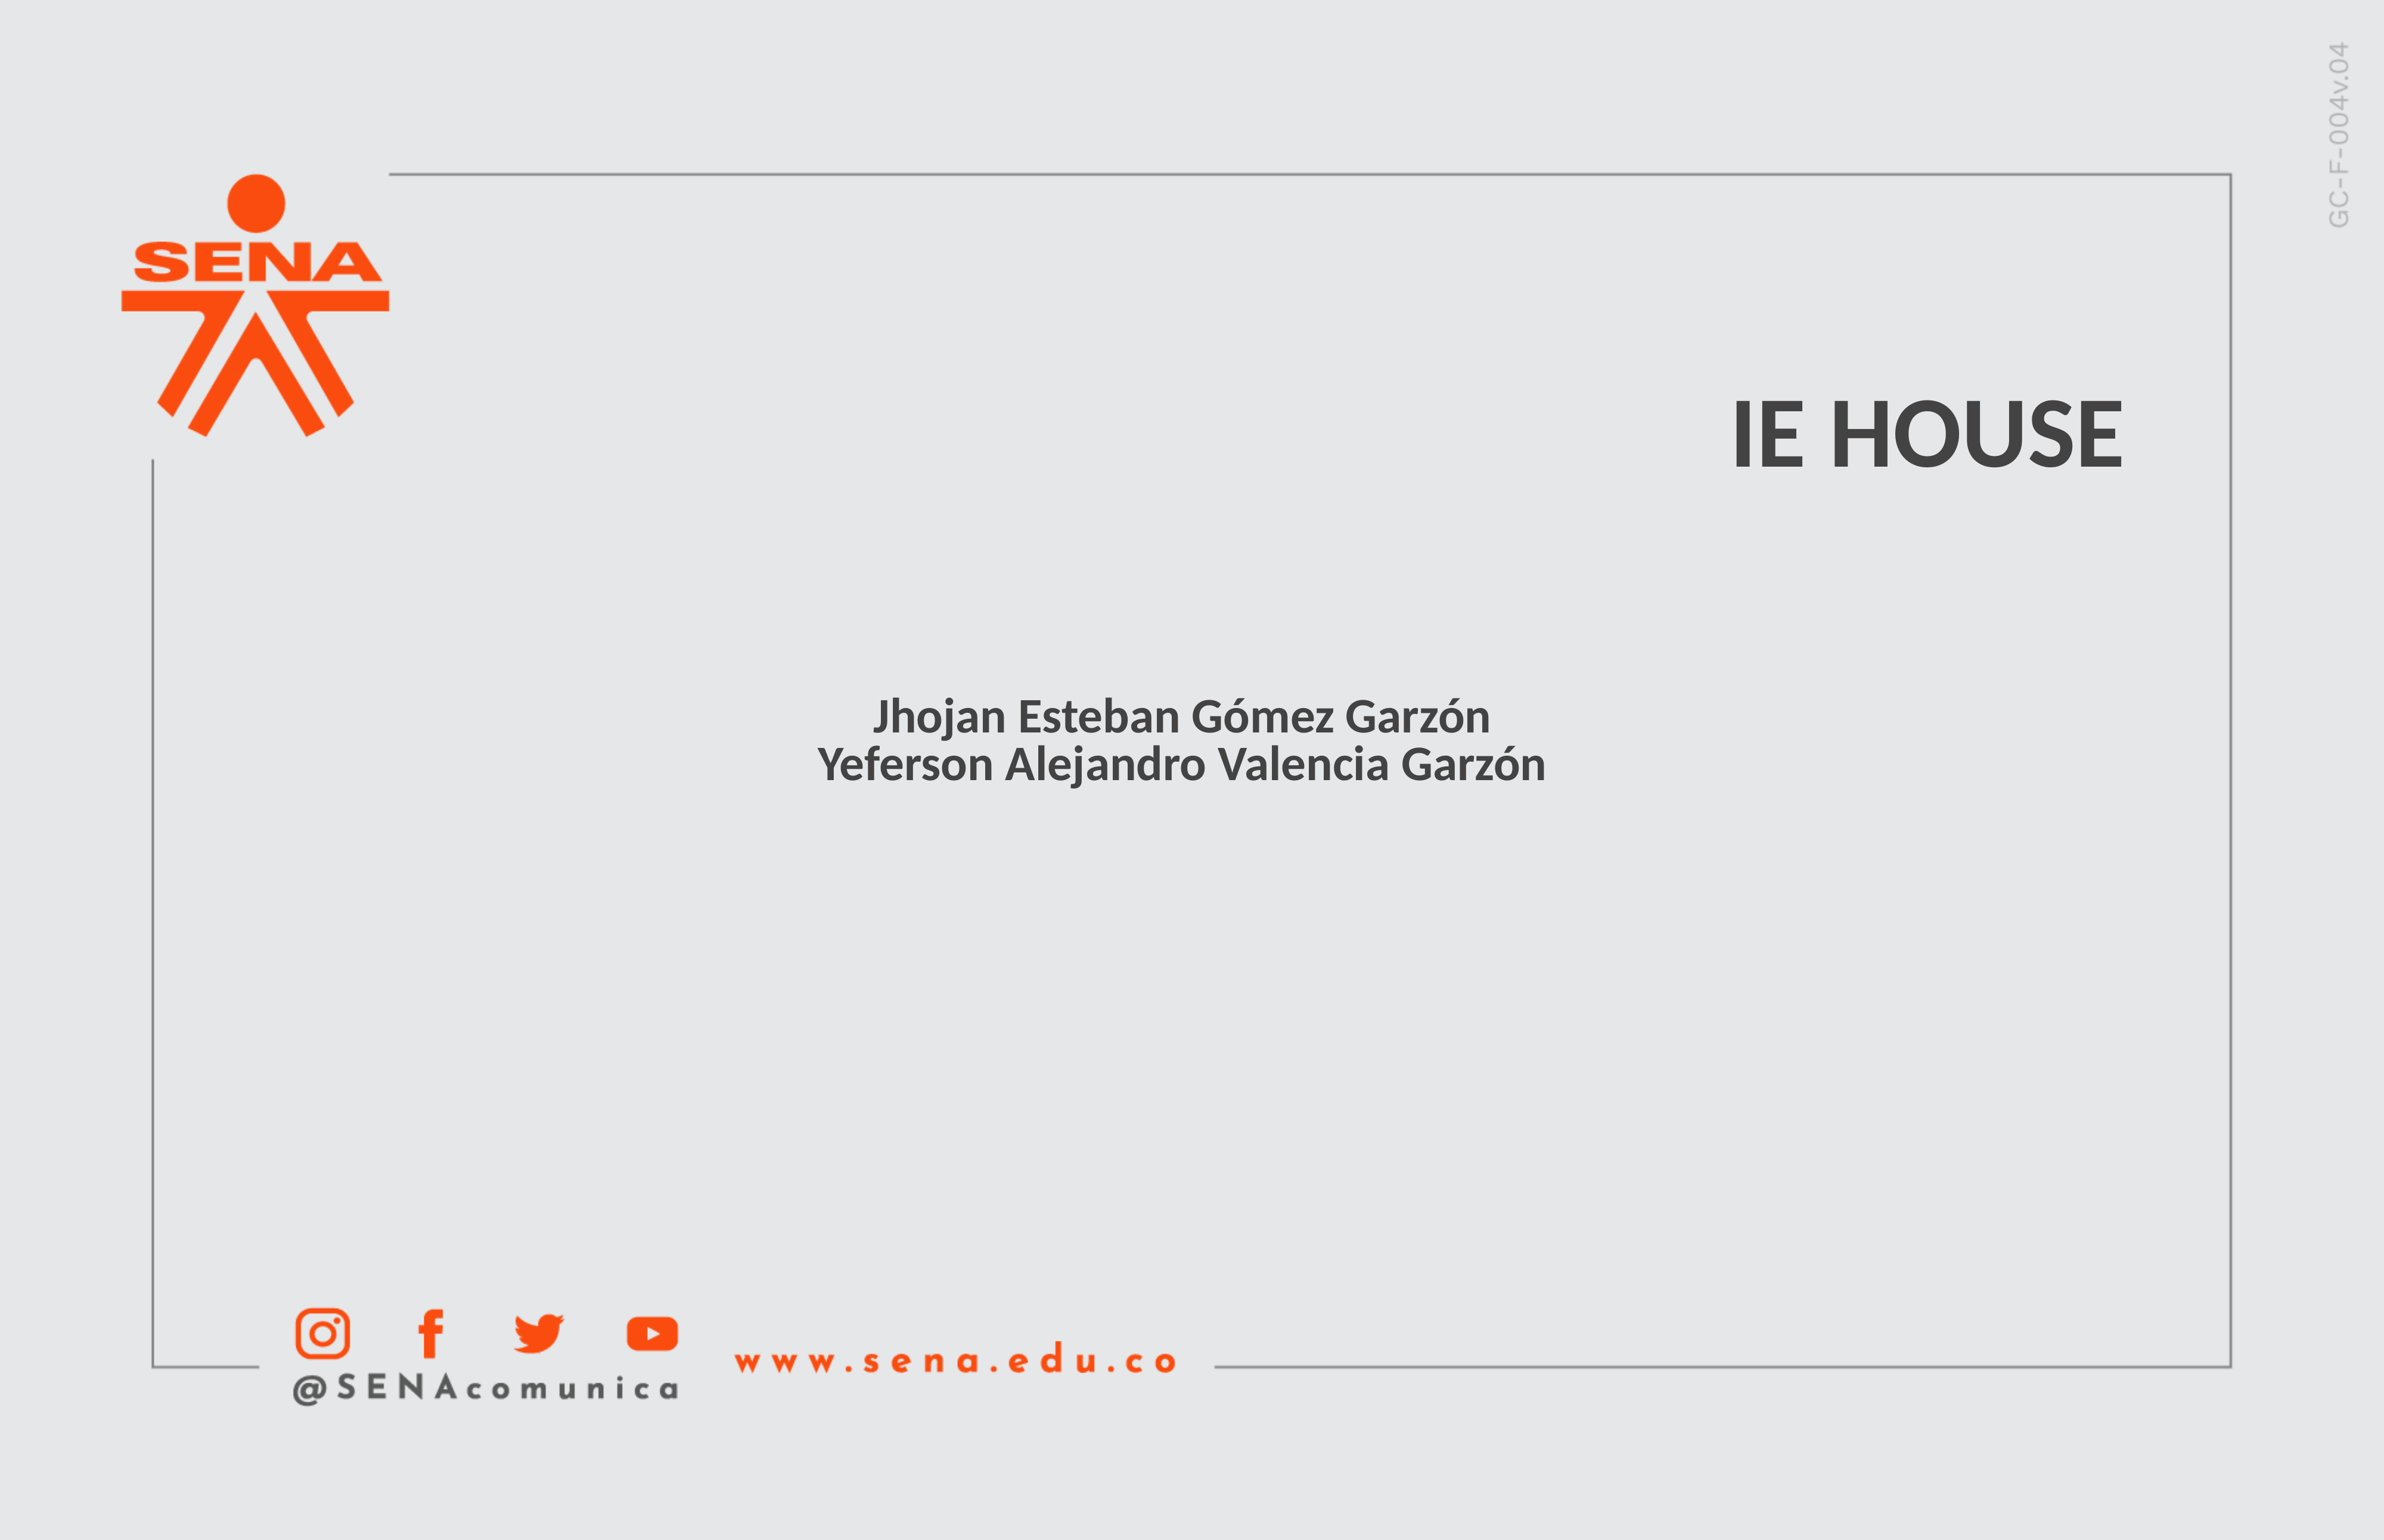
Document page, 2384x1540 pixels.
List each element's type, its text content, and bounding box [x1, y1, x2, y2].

text_box Jhojan Esteban Gómez Garzón Yeferson Alejandro Valencia Garzón [421, 578, 1944, 797]
picture [0, 0, 2384, 1540]
text_box IE HOUSE [1471, 275, 2136, 494]
